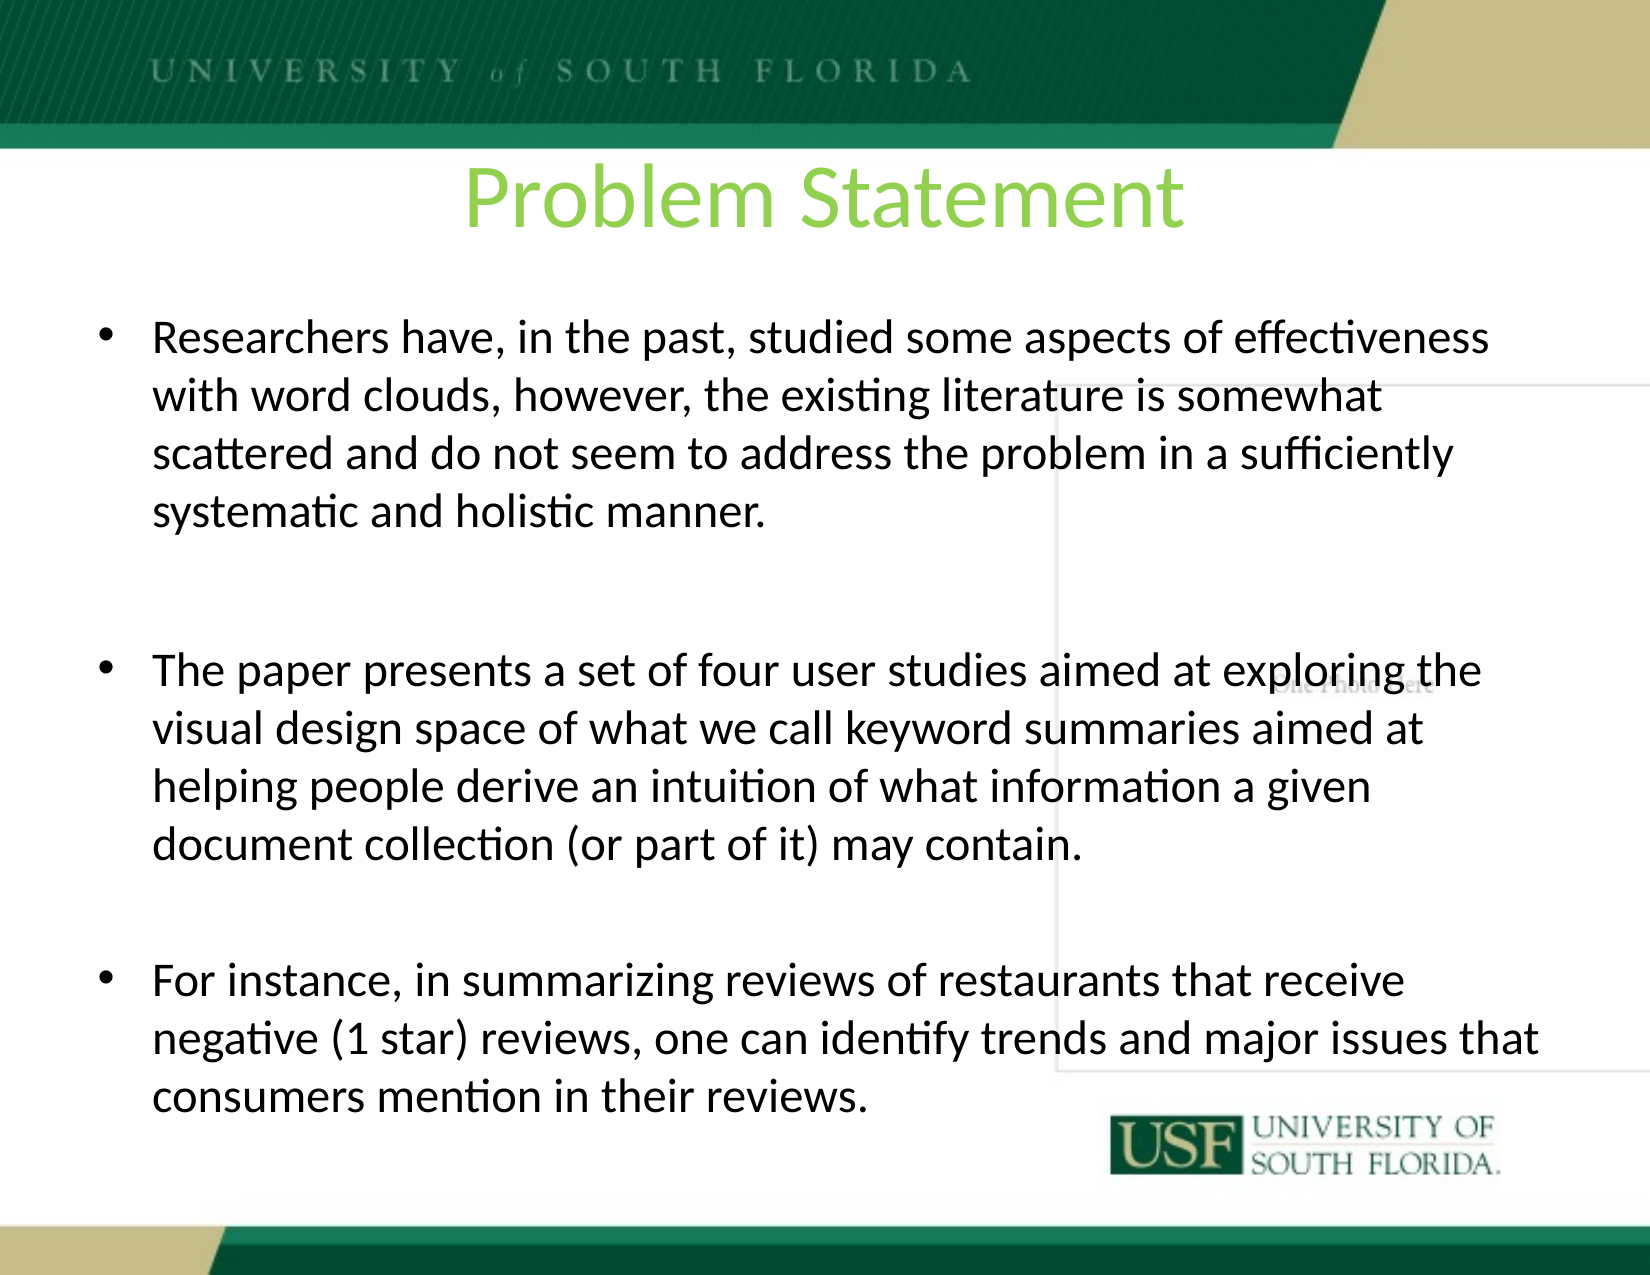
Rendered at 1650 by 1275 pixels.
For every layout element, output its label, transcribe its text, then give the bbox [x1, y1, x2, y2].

list Researchers have, in the past, studied some aspects of effectiveness with word clouds, however, the existing literature is somewhat scattered and do not seem to address the problem in a sufficiently systematic and holistic manner. The paper presents a set of four user studies aimed at exploring the visual design space of what we call keyword summaries aimed at helping people derive an intuition of what information a given document collection (or part of it) may contain. For instance, in summarizing reviews of restaurants that receive negative (1 star) reviews, one can identify trends and major issues that consumers mention in their reviews. [82, 297, 1568, 1139]
picture [0, 0, 1650, 1275]
title Problem Statement [82, 84, 1568, 297]
